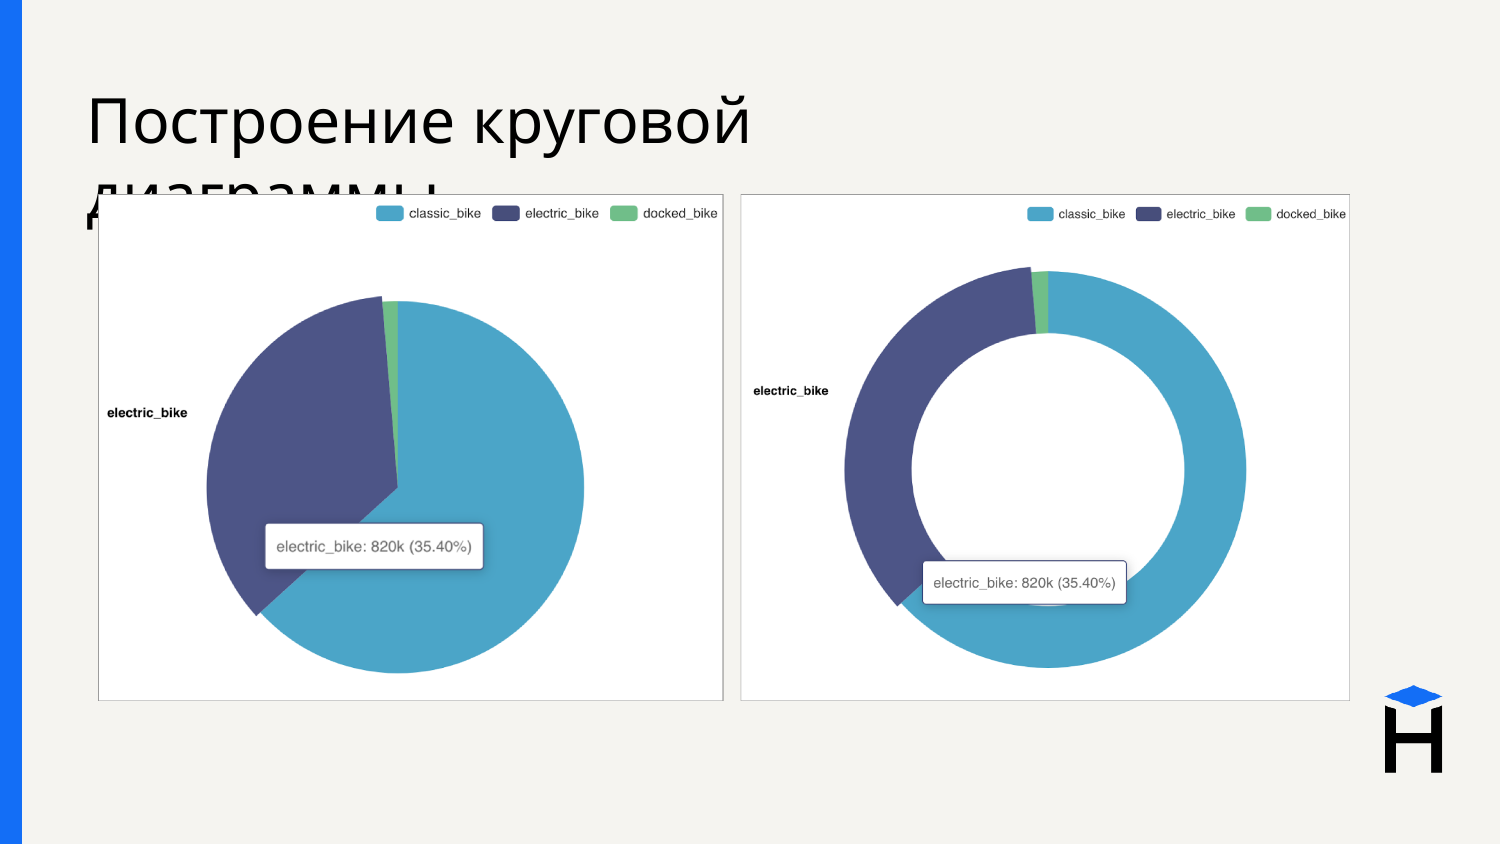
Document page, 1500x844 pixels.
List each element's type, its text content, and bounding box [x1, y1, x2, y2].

picture [98, 194, 1350, 702]
text_box [0, 0, 22, 844]
picture [1384, 685, 1443, 773]
title Построение круговой диаграммы [71, 66, 1128, 220]
